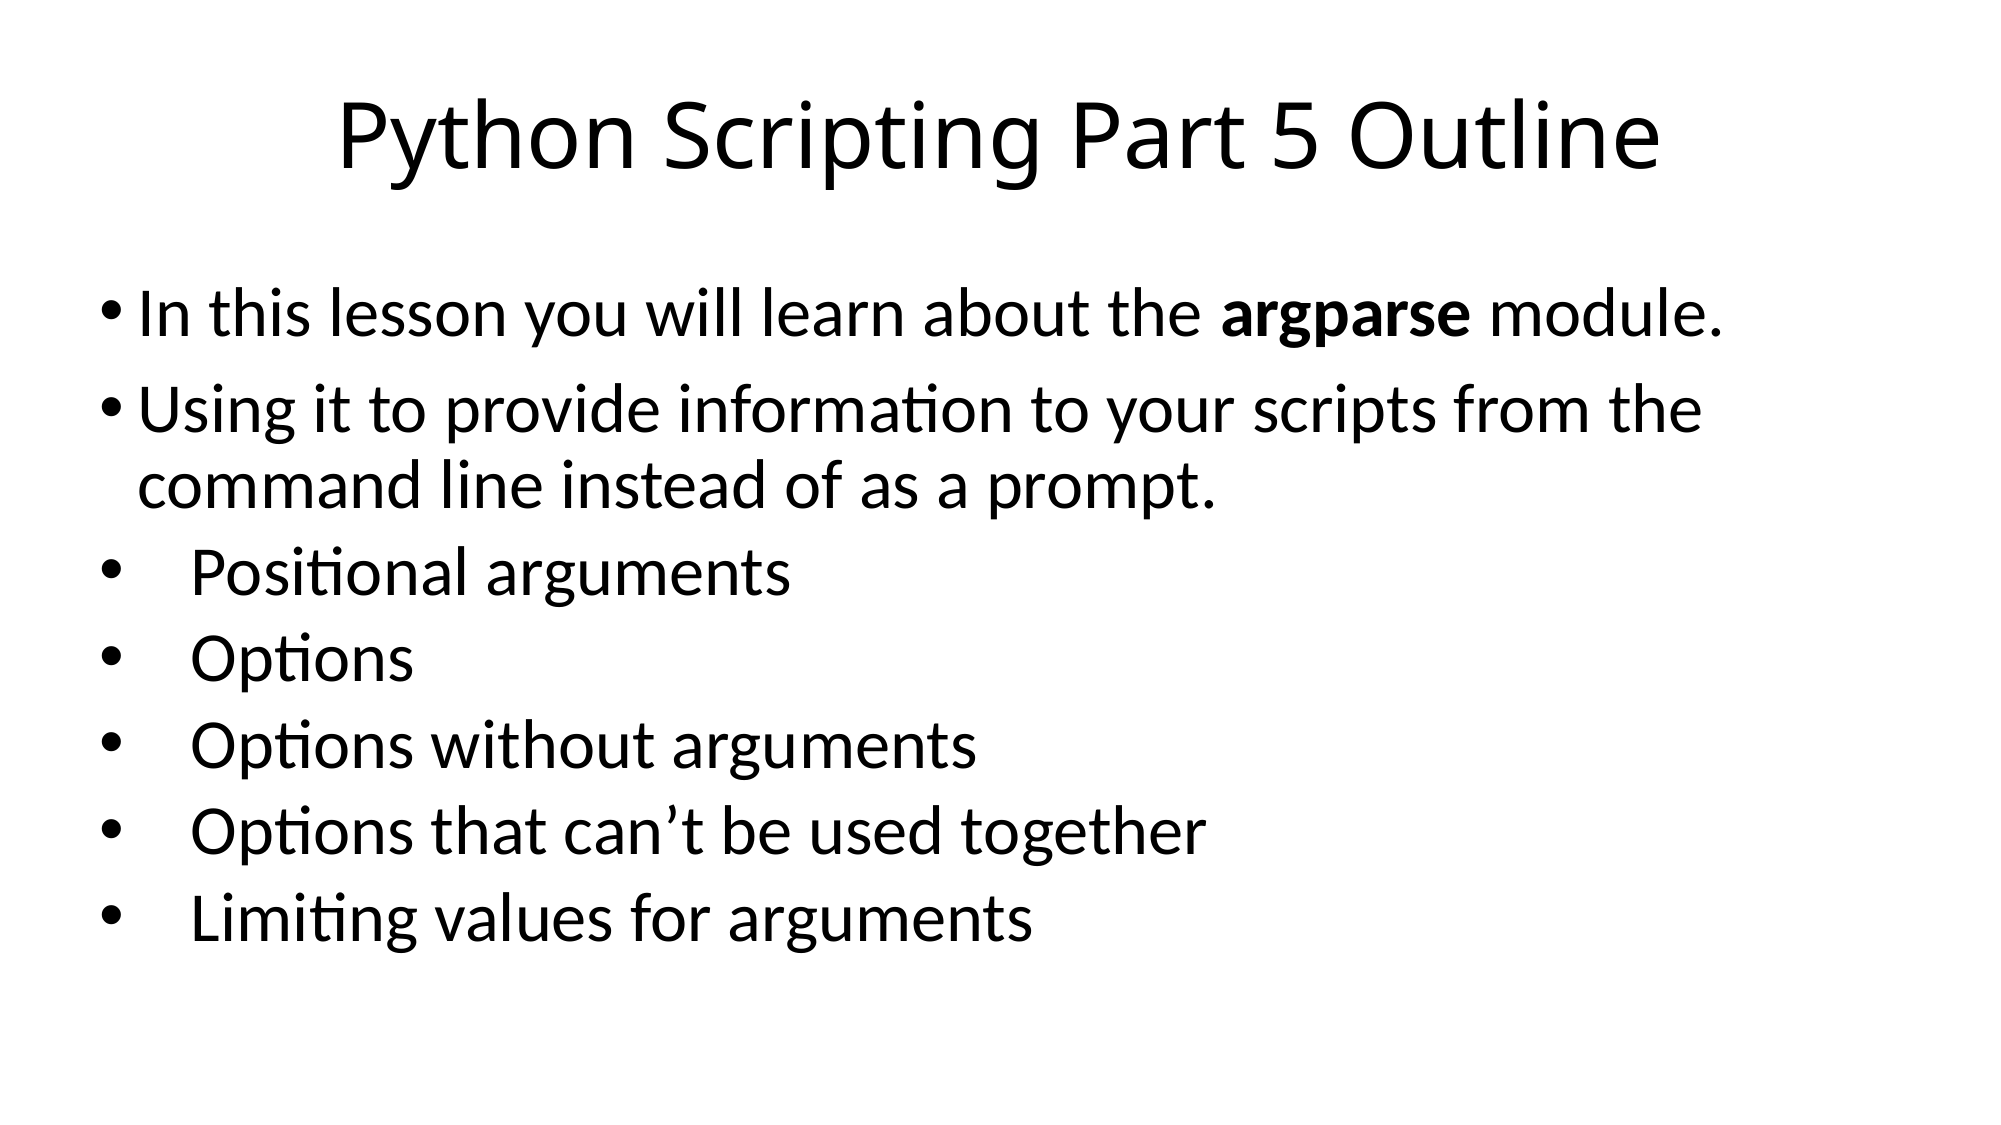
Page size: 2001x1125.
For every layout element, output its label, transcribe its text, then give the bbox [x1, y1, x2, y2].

list In this lesson you will learn about the argparse module. Using it to provide information to your scripts from the command line instead of as a prompt. Positional arguments Options Options without arguments Options that can’t be used together Limiting values for arguments [100, 275, 1900, 1007]
title Python Scripting Part 5 Outline [99, 44, 1900, 233]
